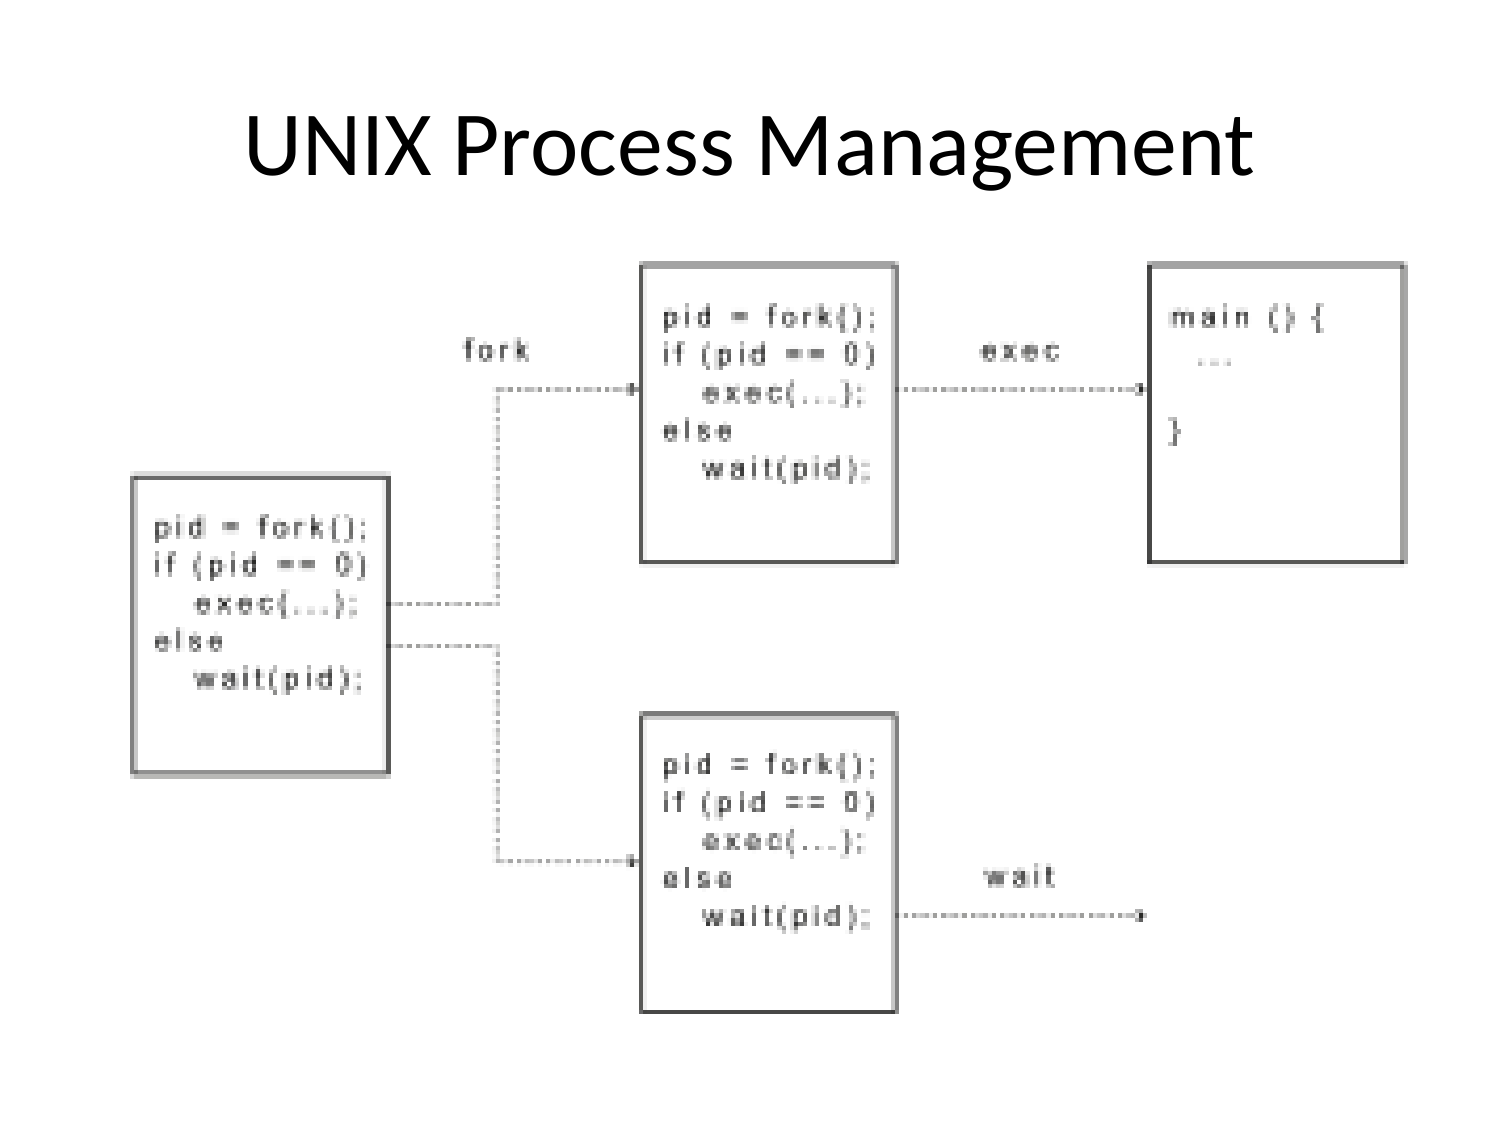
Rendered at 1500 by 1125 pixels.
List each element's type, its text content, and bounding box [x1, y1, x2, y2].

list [0, 190, 1500, 1099]
title UNIX Process Management [75, 45, 1425, 189]
